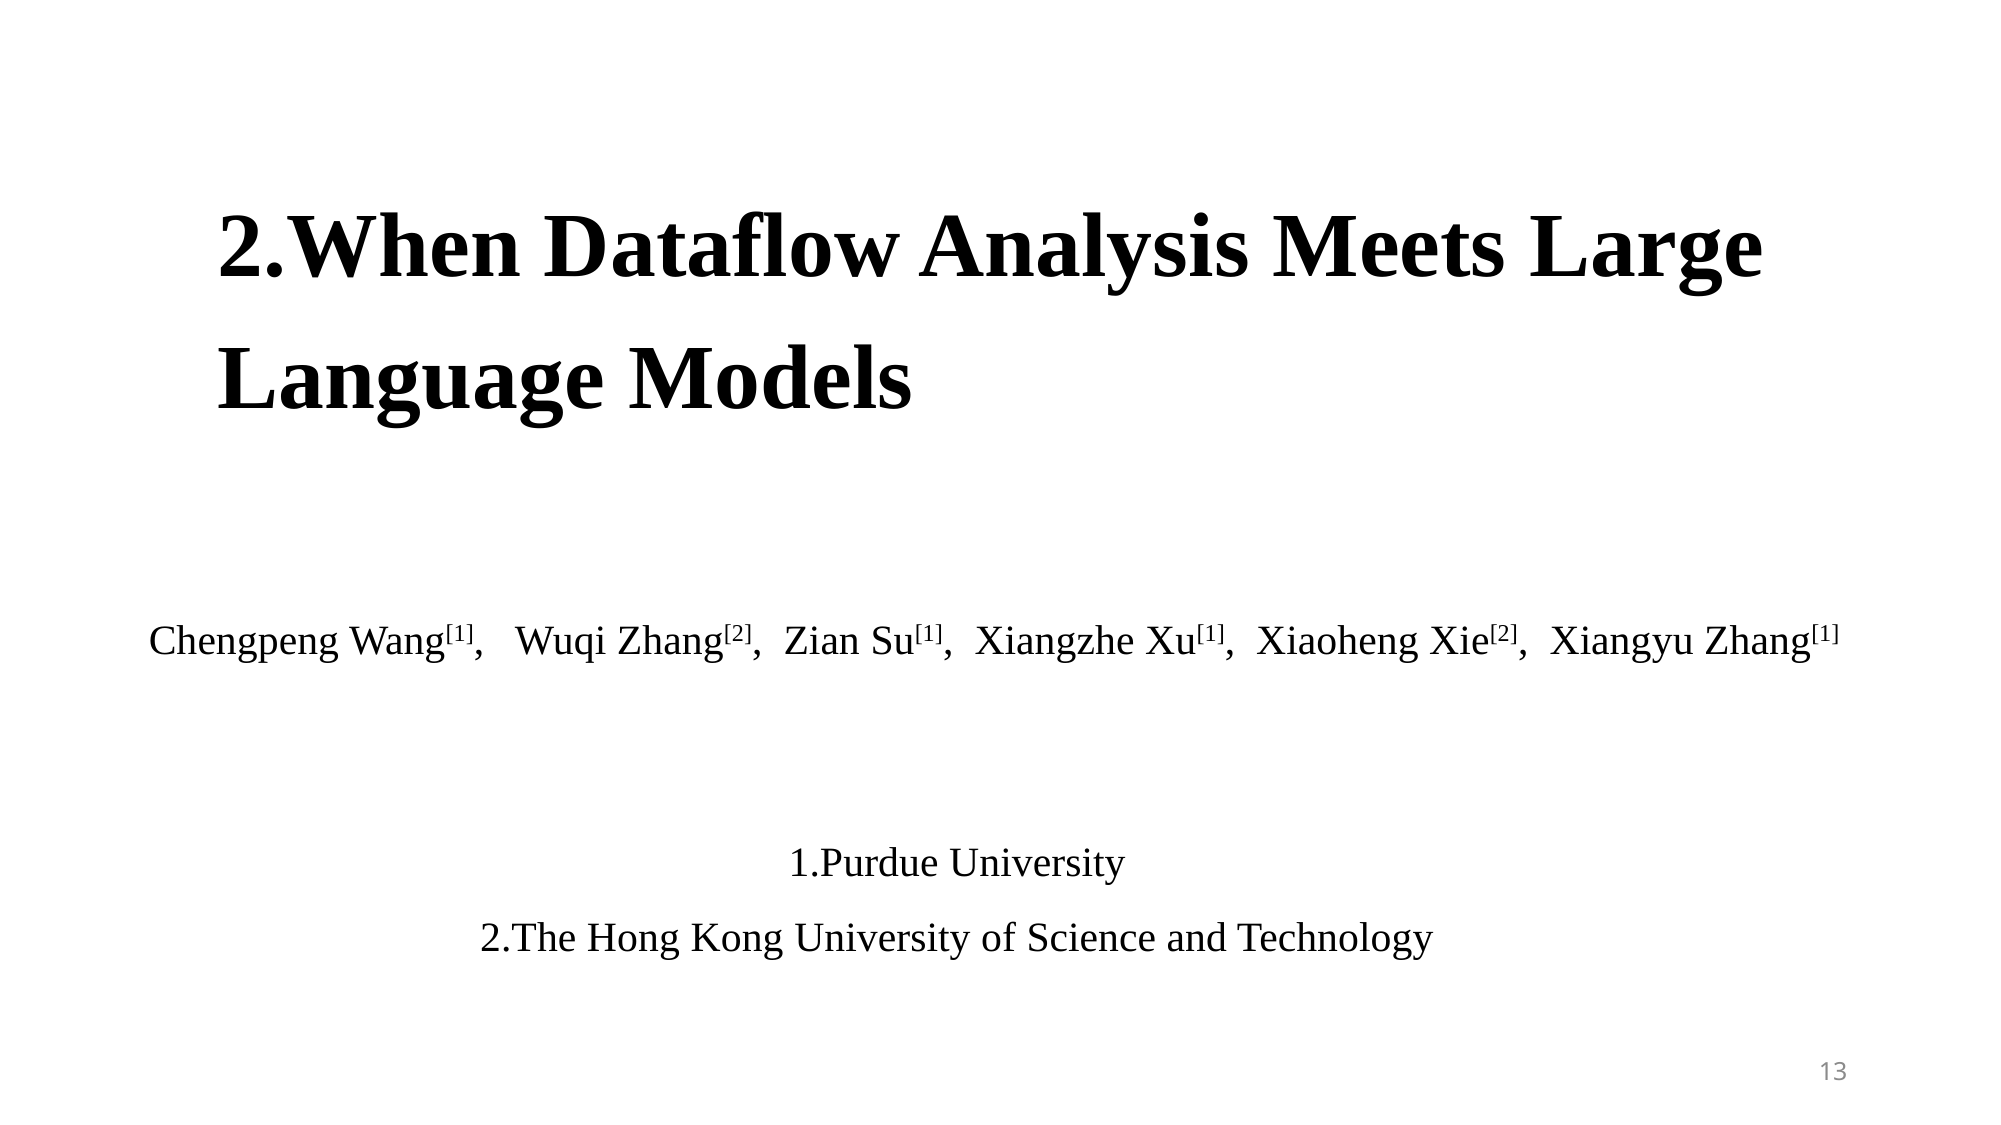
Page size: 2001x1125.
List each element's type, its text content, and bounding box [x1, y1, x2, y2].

slide_number 13 [1412, 1042, 1863, 1103]
text_box 1.Purdue University 2.The Hong Kong University of Science and Technology [283, 802, 1631, 968]
text_box Chengpeng Wang[1], Wuqi Zhang[2], Zian Su[1], Xiangzhe Xu[1], Xiaoheng Xie[2], Xiangyu Zhang[1] [125, 548, 1863, 707]
title 2.When Dataflow Analysis Meets Large Language Models [202, 136, 1797, 453]
